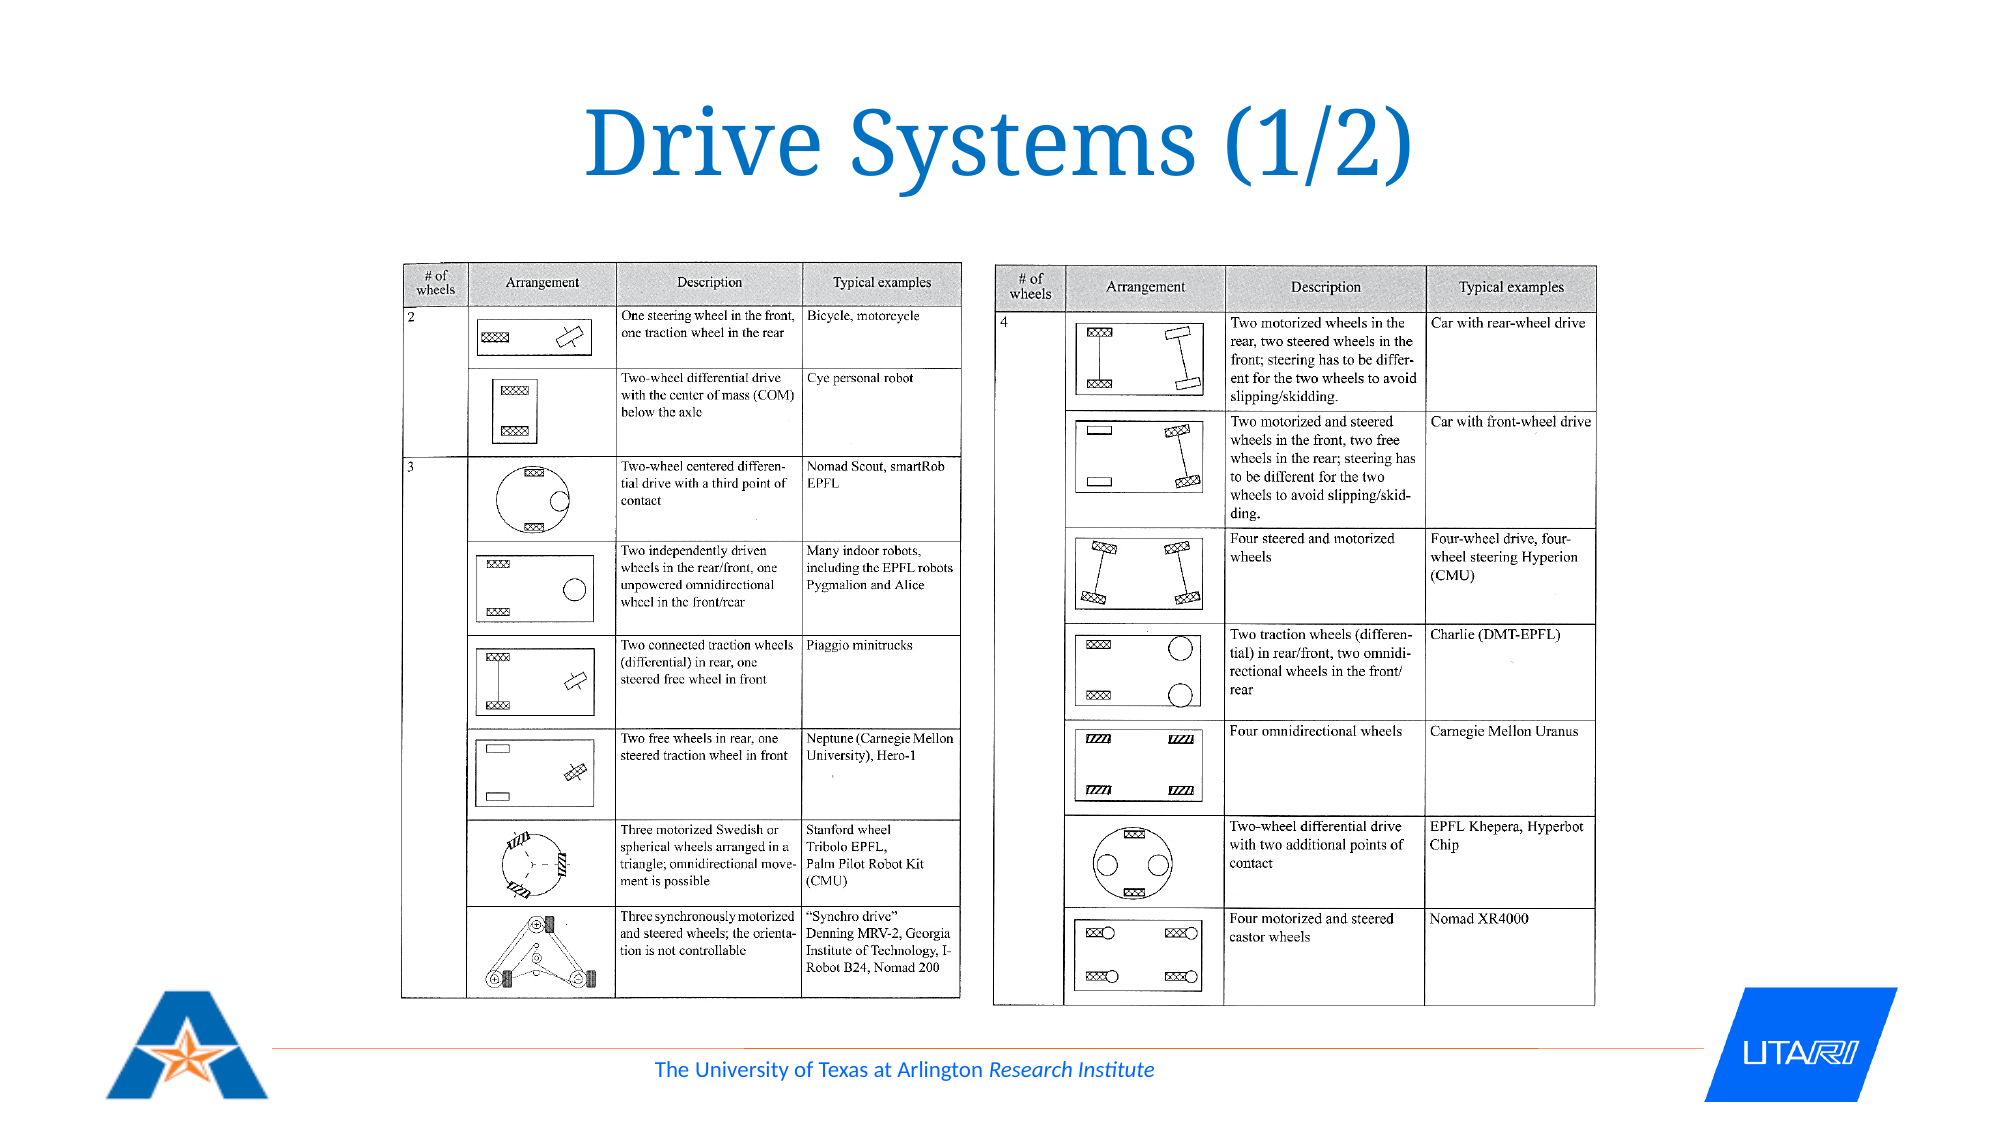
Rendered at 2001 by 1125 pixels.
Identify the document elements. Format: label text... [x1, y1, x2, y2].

picture [990, 259, 1602, 1007]
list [397, 259, 967, 1003]
title Drive Systems (1/2) [99, 45, 1900, 233]
picture [1704, 987, 1898, 1102]
picture [98, 987, 272, 1102]
